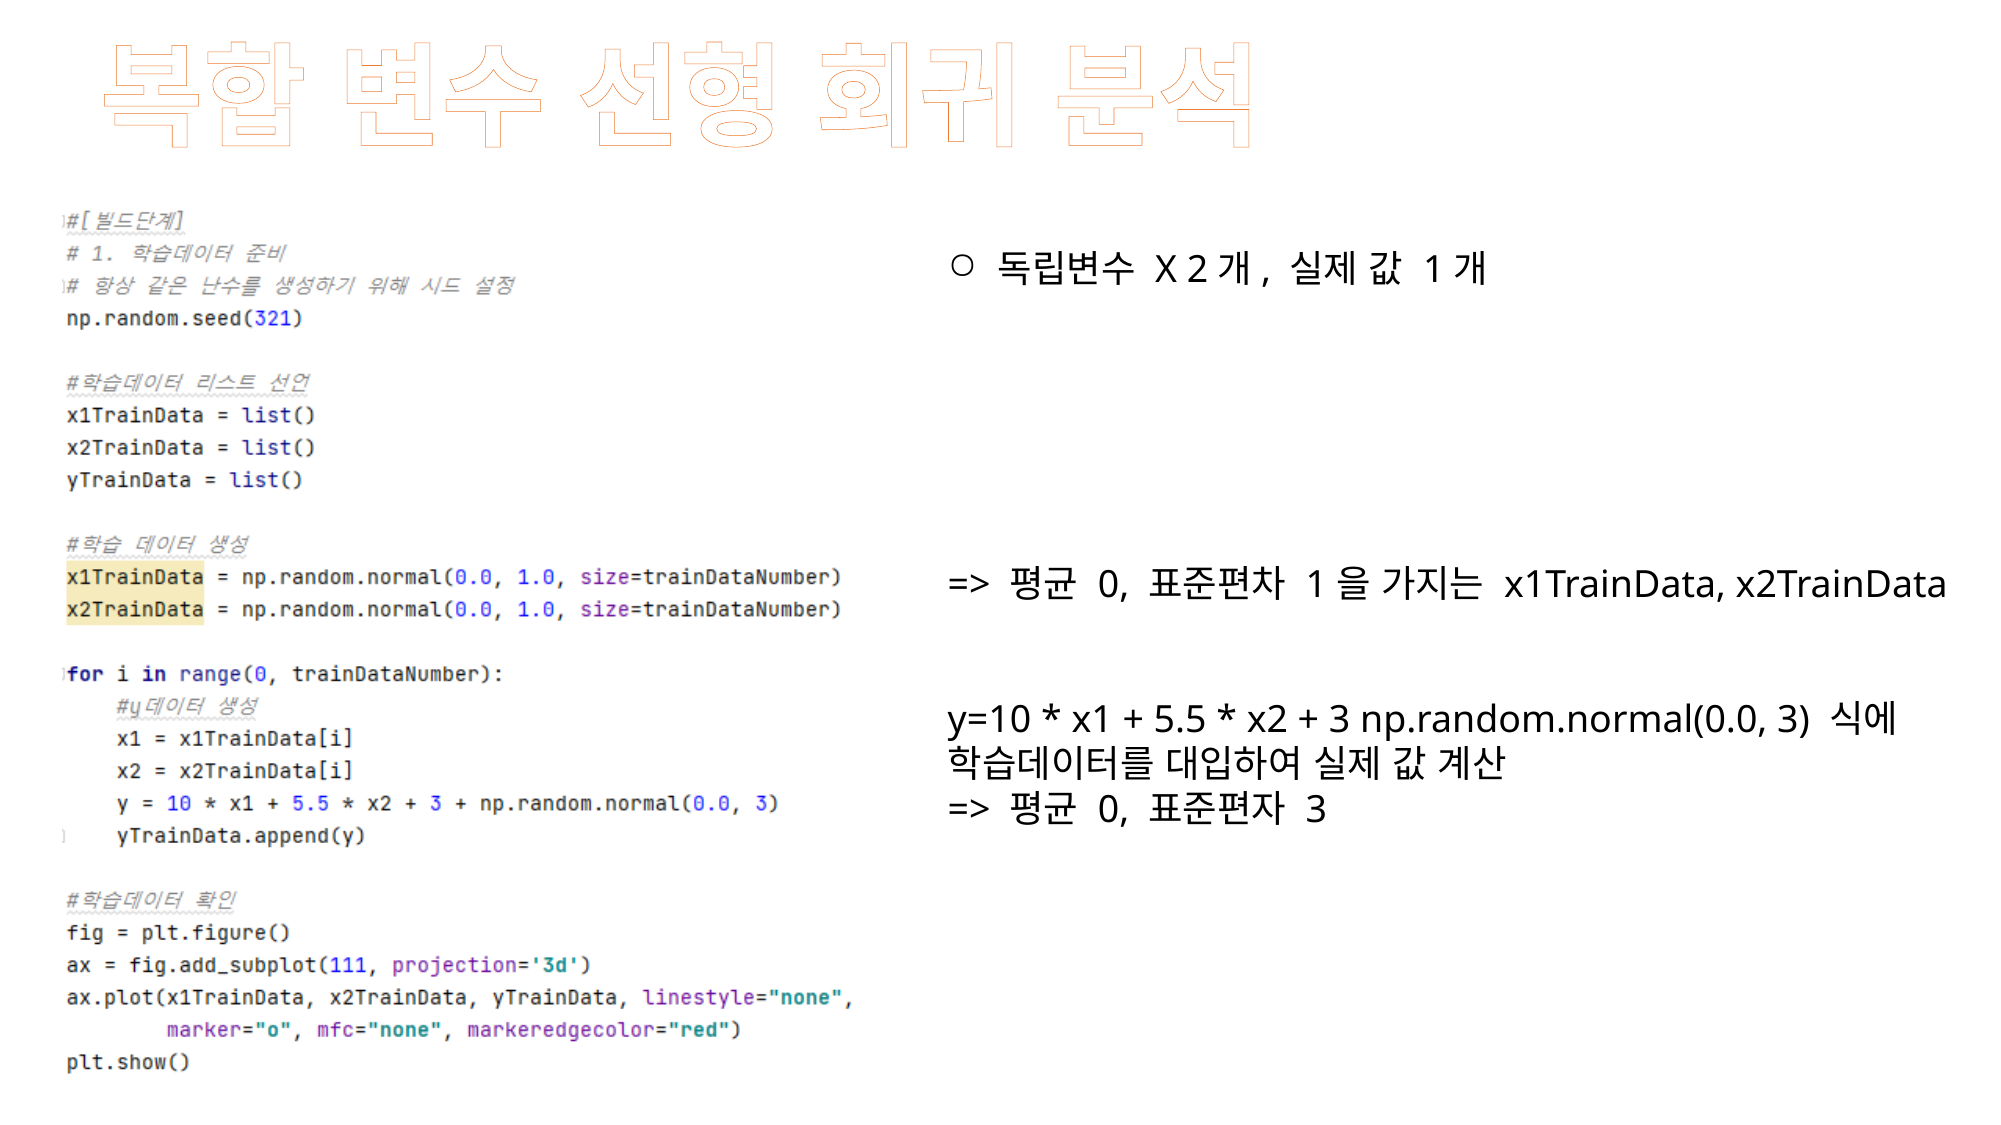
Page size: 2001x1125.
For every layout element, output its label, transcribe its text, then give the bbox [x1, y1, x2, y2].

picture [62, 208, 873, 1087]
text_box 복합 변수 선형 회귀 분석 [84, 17, 1276, 168]
text_box 독립변수 X 2개, 실제 값 1개 => 평균 0, 표준편차 1을 가지는 x1TrainData, x2TrainData y=10 * x1 + 5.5 * x2 + 3 np.random.normal(0.0, 3) 식에 학습데이터를 대입하여 실제 값 계산 => 평균 0, 표준편자 3 [873, 237, 1977, 838]
